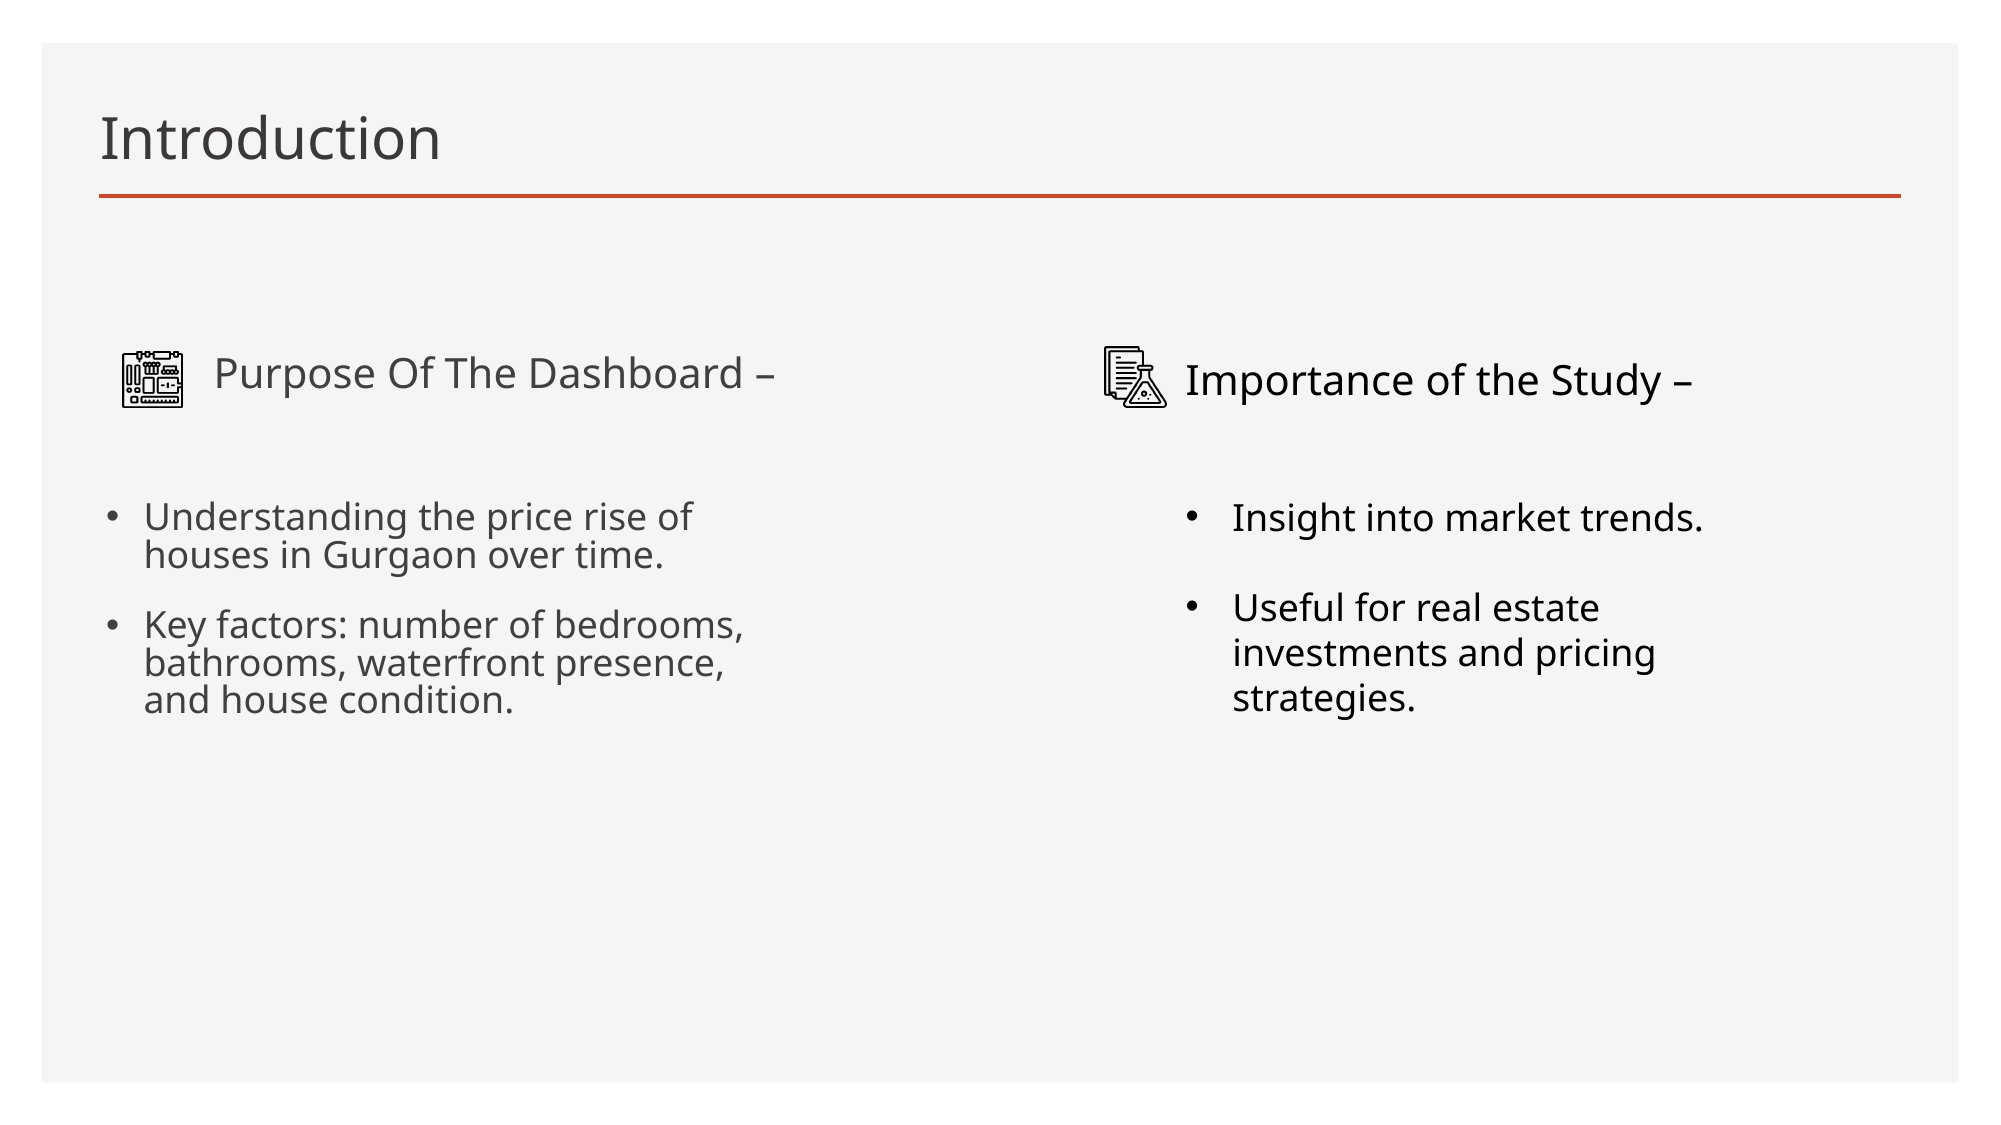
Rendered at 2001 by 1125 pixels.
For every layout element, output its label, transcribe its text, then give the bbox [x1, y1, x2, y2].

title Introduction [85, 73, 1214, 179]
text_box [1104, 346, 1167, 408]
text_box Purpose Of The Dashboard – Understanding the price rise of houses in Gurgaon over time. Key factors: number of bedrooms, bathrooms, waterfront presence, and house condition. [91, 351, 800, 1005]
text_box Importance of the Study – Insight into market trends. Useful for real estate investments and pricing strategies. [1170, 246, 1728, 726]
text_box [121, 351, 183, 408]
